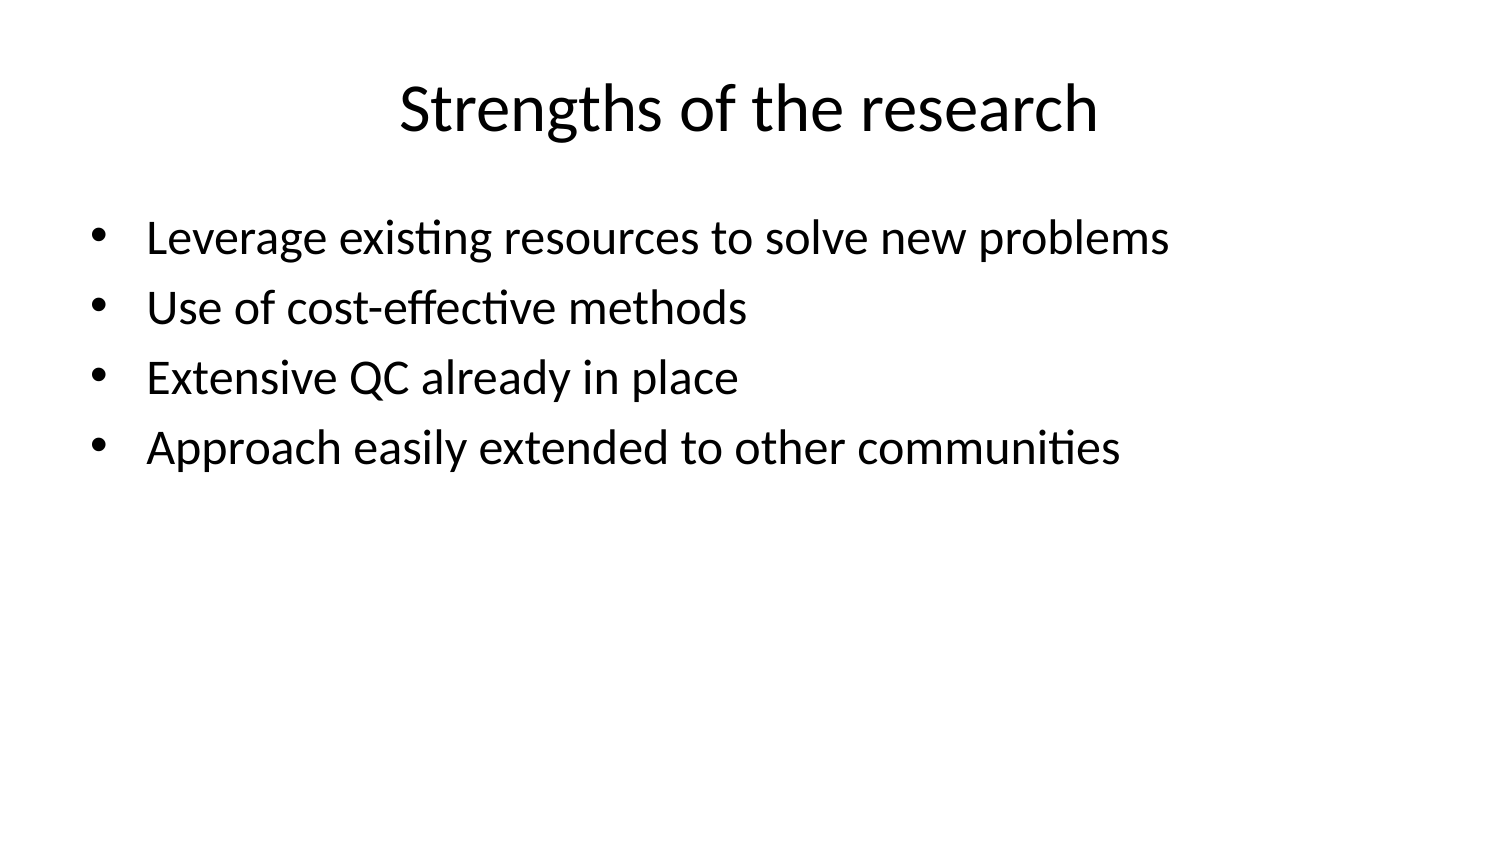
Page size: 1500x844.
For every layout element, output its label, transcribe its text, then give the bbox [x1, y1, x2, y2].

title Strengths of the research [75, 33, 1425, 175]
list Leverage existing resources to solve new problems Use of cost-effective methods Extensive QC already in place Approach easily extended to other communities [75, 196, 1425, 754]
